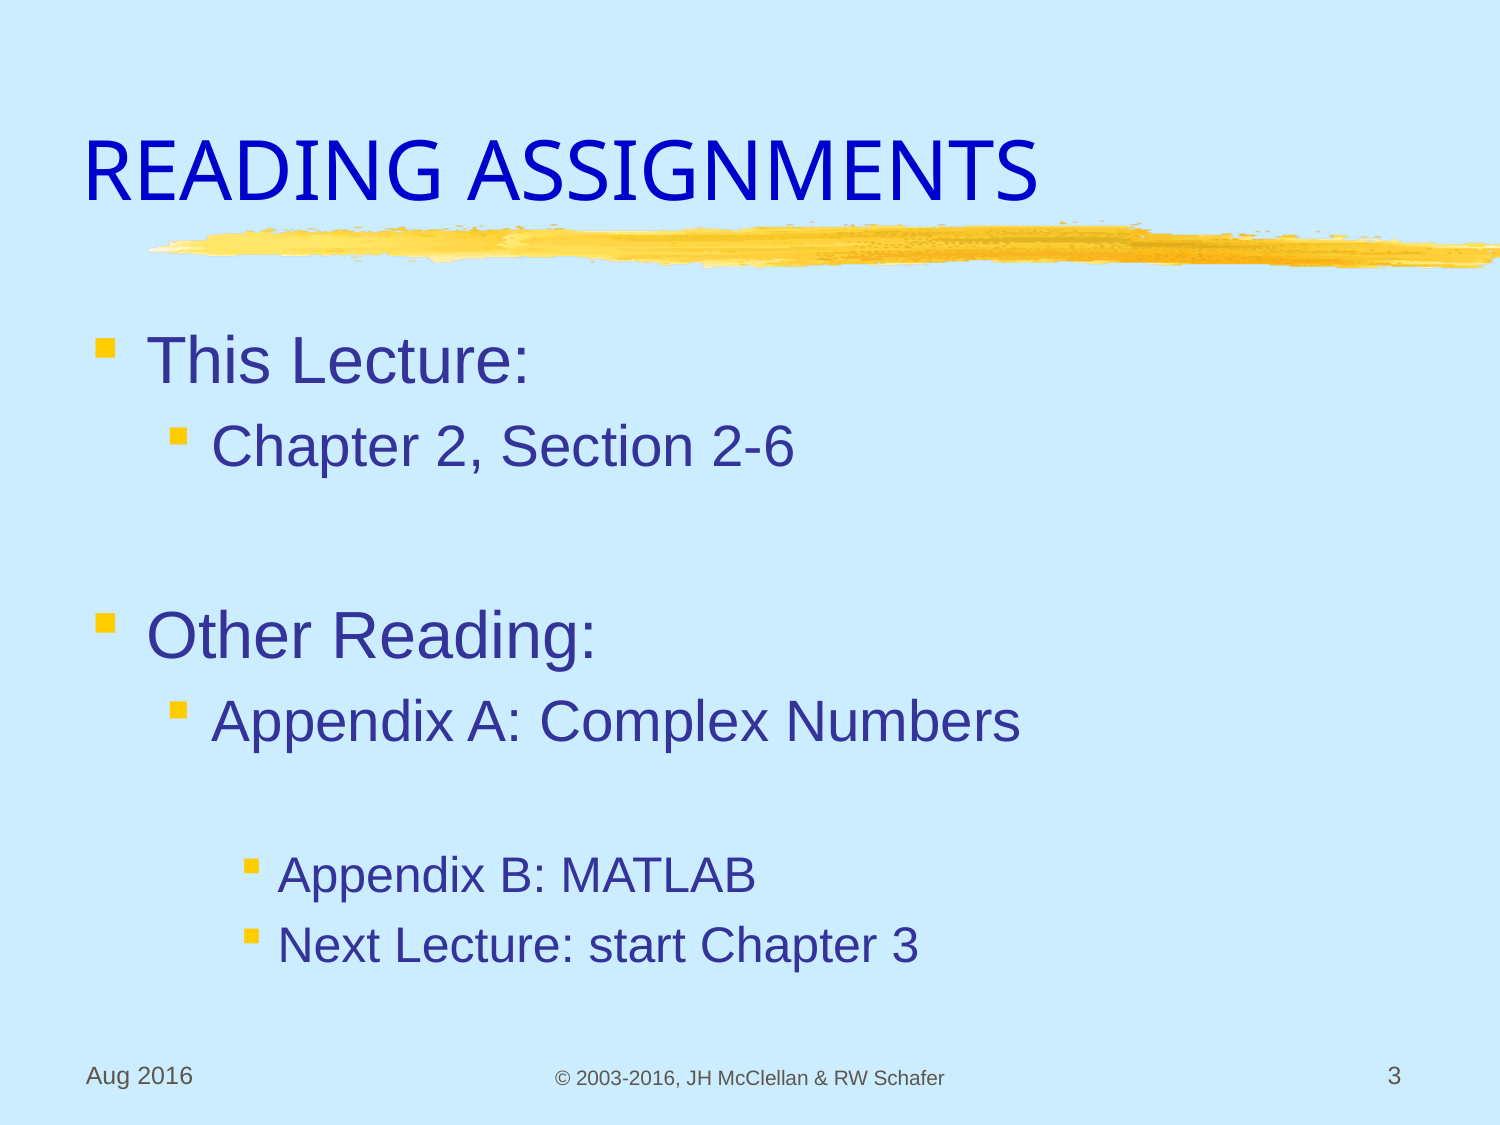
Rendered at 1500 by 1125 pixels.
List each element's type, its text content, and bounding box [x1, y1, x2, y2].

picture [150, 215, 1500, 279]
slide_number 3 [1103, 1021, 1417, 1098]
title READING ASSIGNMENTS [66, 37, 1342, 226]
footer © 2003-2016, JH McClellan & RW Schafer [512, 1021, 988, 1098]
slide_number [70, 1021, 384, 1098]
list This Lecture: Chapter 2, Section 2-6 Other Reading: Appendix A: Complex Numbers Appendix B: MATLAB Next Lecture: start Chapter 3 [74, 309, 1417, 994]
